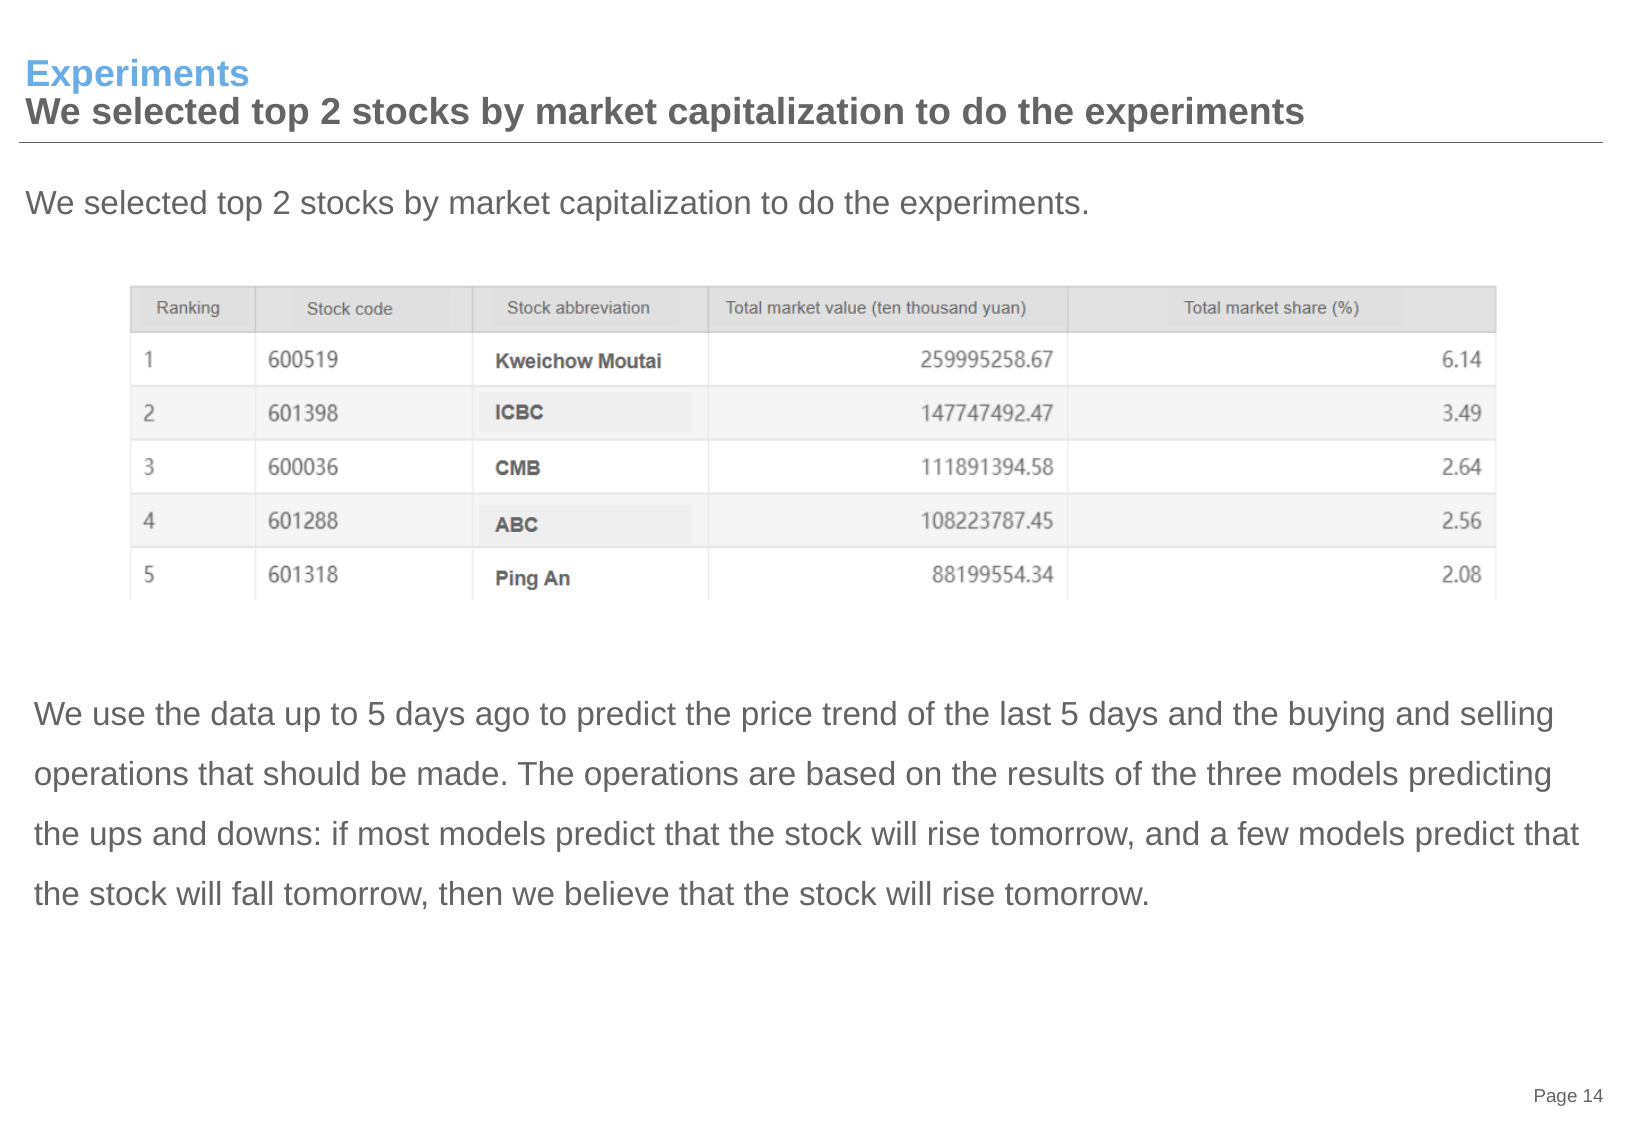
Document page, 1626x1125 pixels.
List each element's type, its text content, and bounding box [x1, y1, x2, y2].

text_box We use the data up to 5 days ago to predict the price trend of the last 5 days and the buying and selling operations that should be made. The operations are based on the results of the three models predicting the ups and downs: if most models predict that the stock will rise tomorrow, and a few models predict that the stock will fall tomorrow, then we believe that the stock will rise tomorrow. [26, 665, 1607, 920]
text_box We selected top 2 stocks by market capitalization to do the experiments. [18, 179, 1607, 229]
title Experiments We selected top 2 stocks by market capitalization to do the experiments [18, 1, 1607, 133]
picture [117, 275, 1508, 615]
